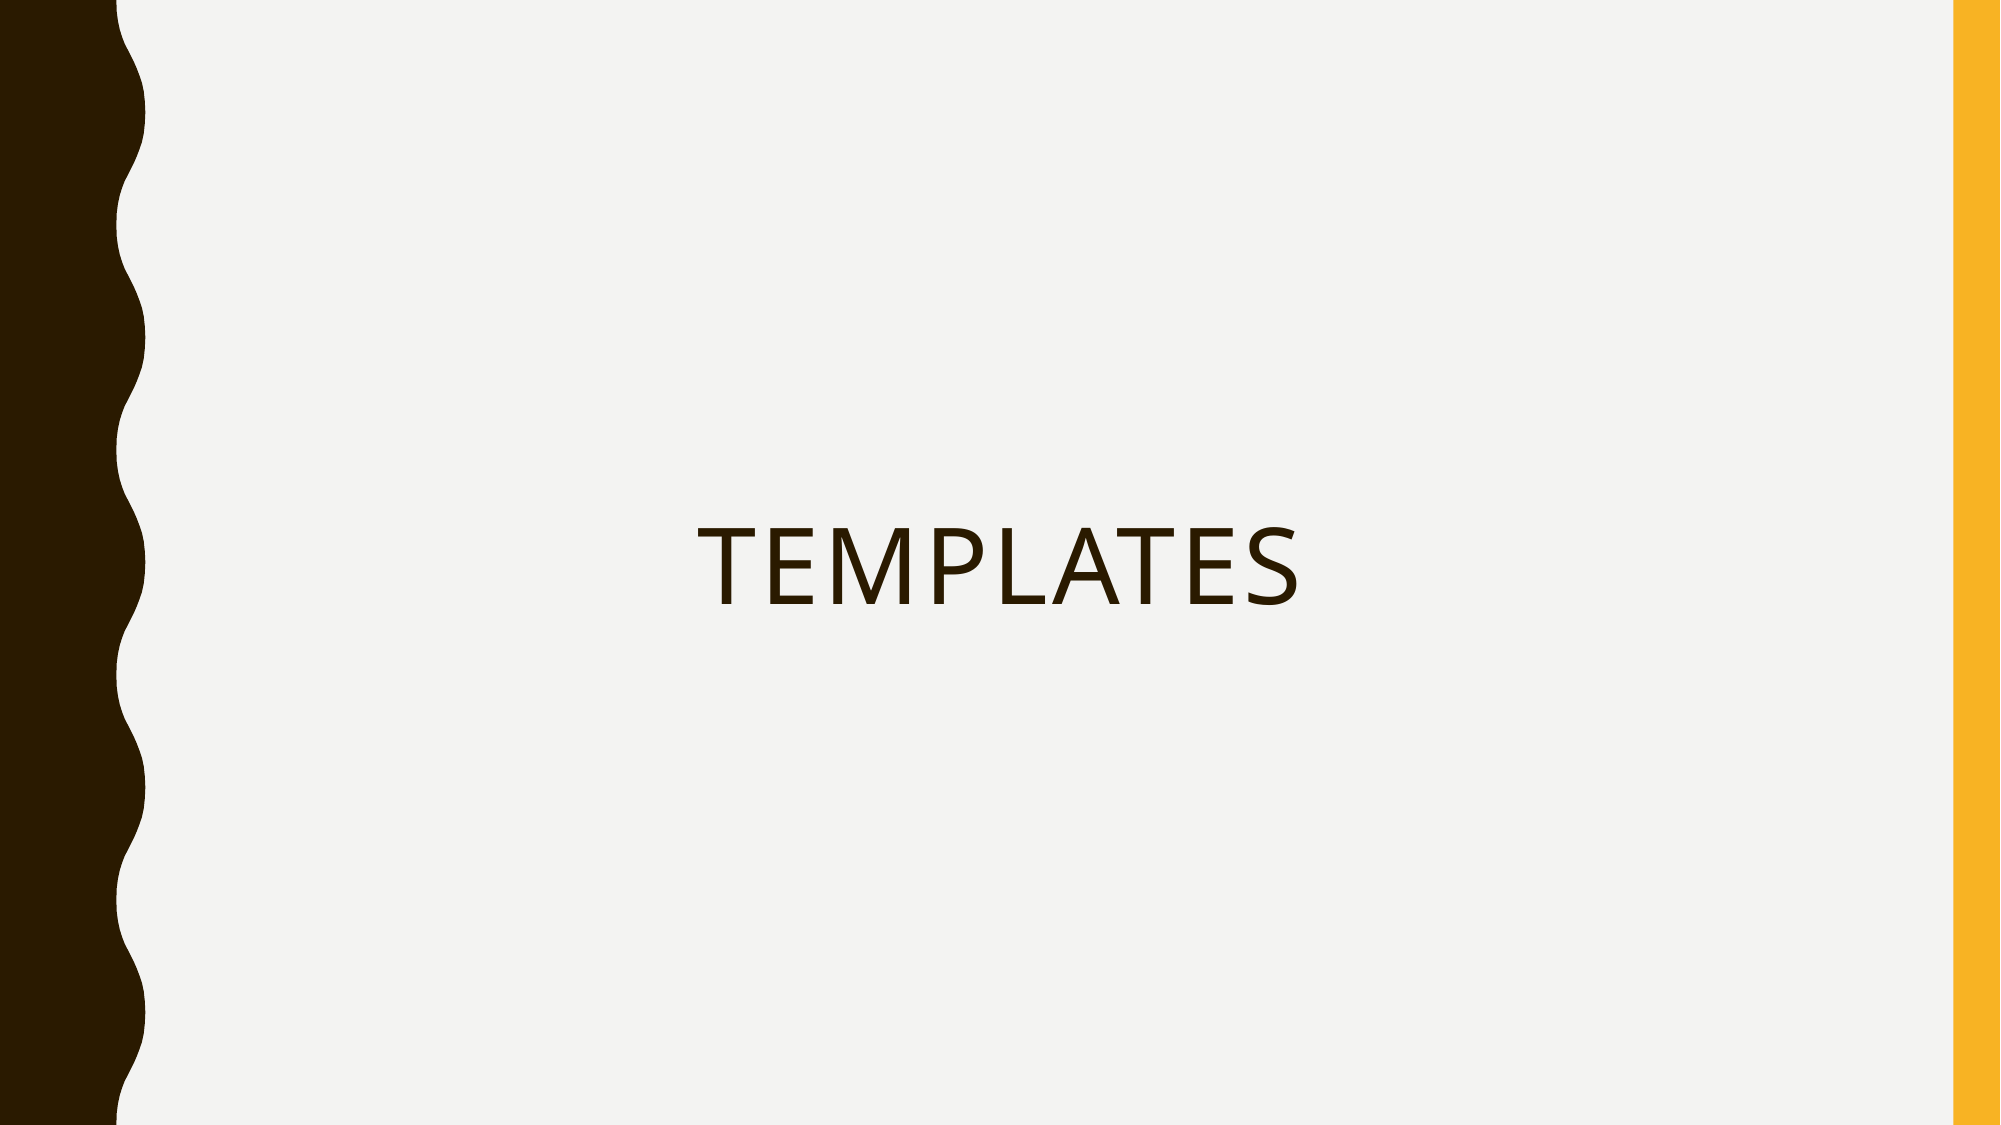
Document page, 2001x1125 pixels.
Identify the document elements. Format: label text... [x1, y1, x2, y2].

title Templates [165, 505, 1835, 669]
